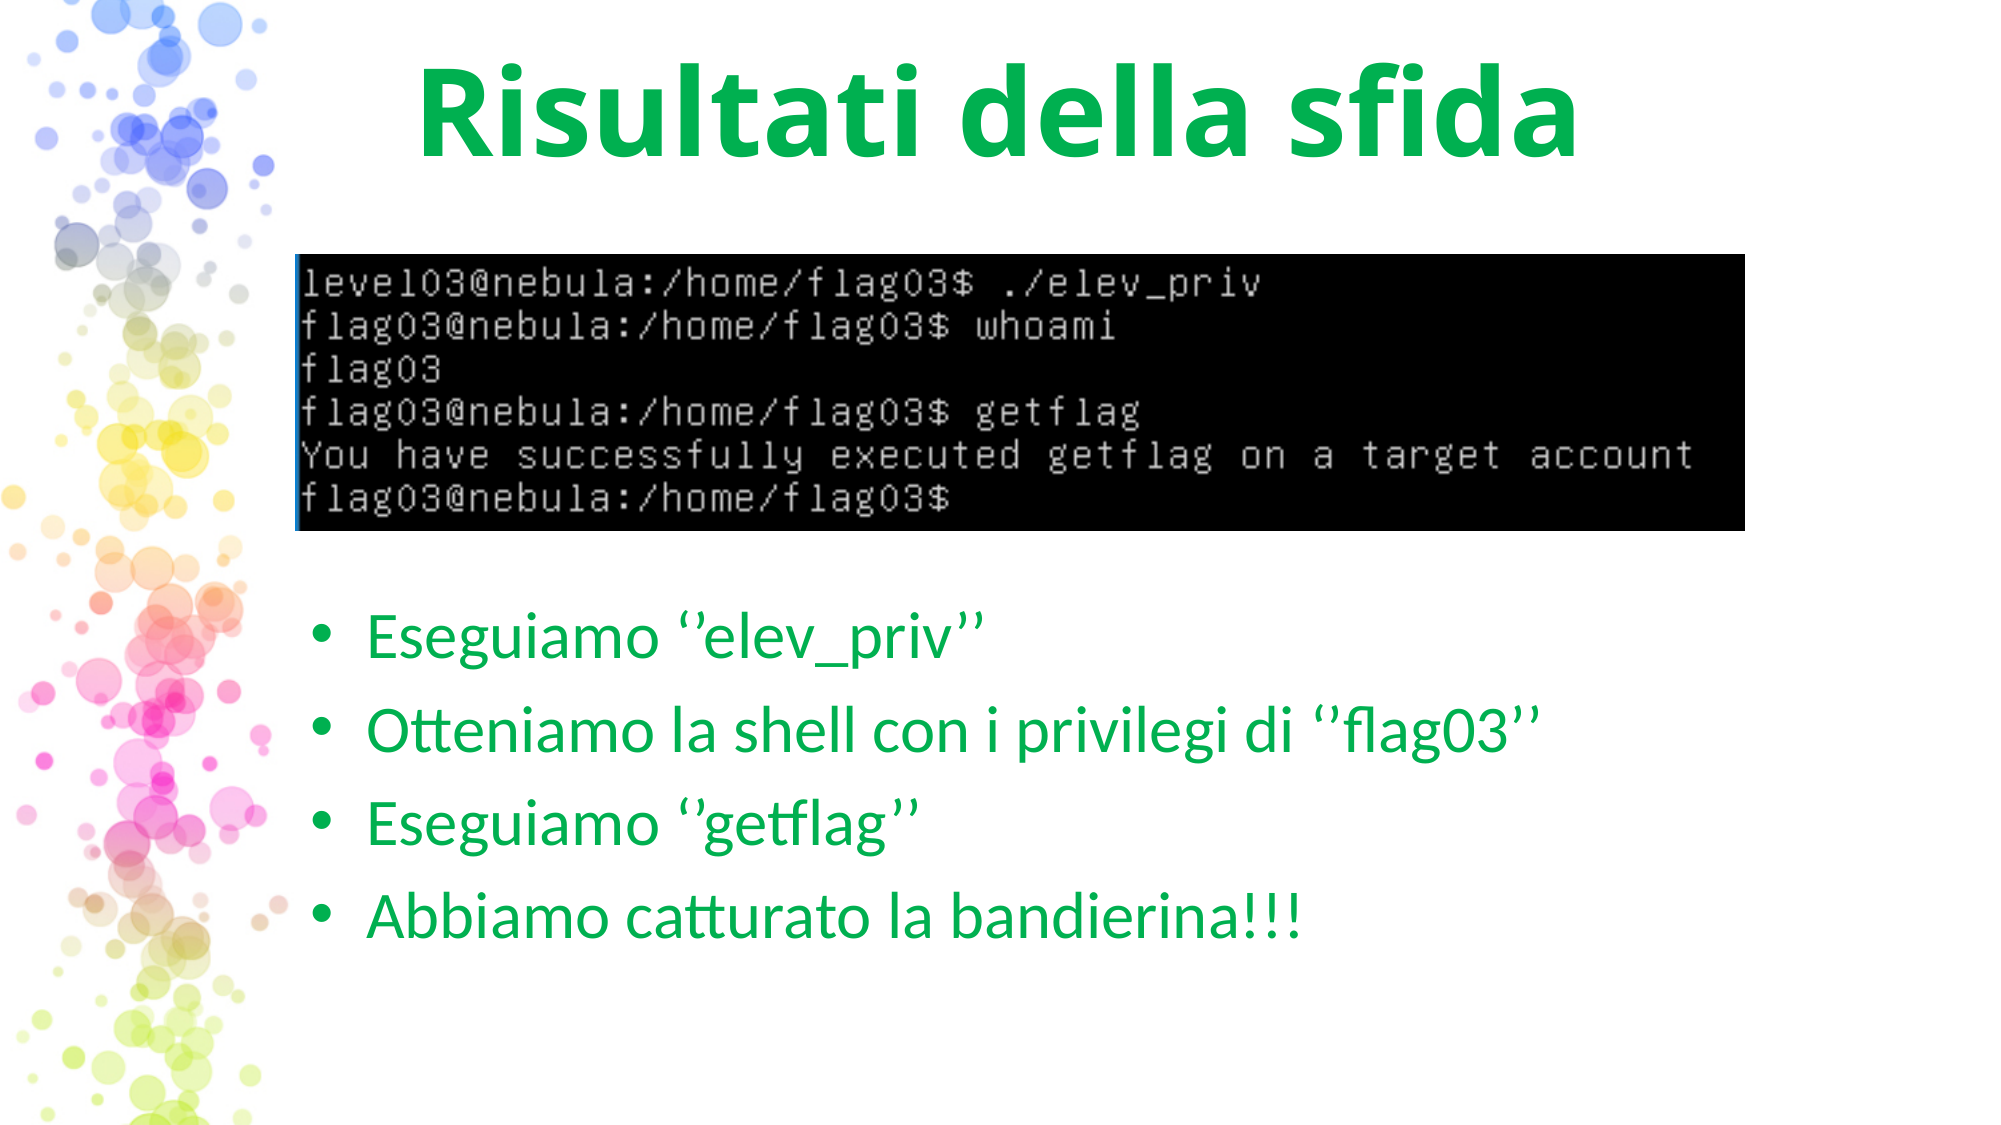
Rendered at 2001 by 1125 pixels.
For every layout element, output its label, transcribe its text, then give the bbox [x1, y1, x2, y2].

text_box Eseguiamo ‘’elev_priv’’ Otteniamo la shell con i privilegi di ‘’flag03’’ Eseguiamo ‘’getflag’’ Abbiamo catturato la bandierina!!! [295, 531, 1650, 1125]
picture [0, 0, 2001, 1125]
text_box Risultati della sfida [0, 26, 1998, 197]
